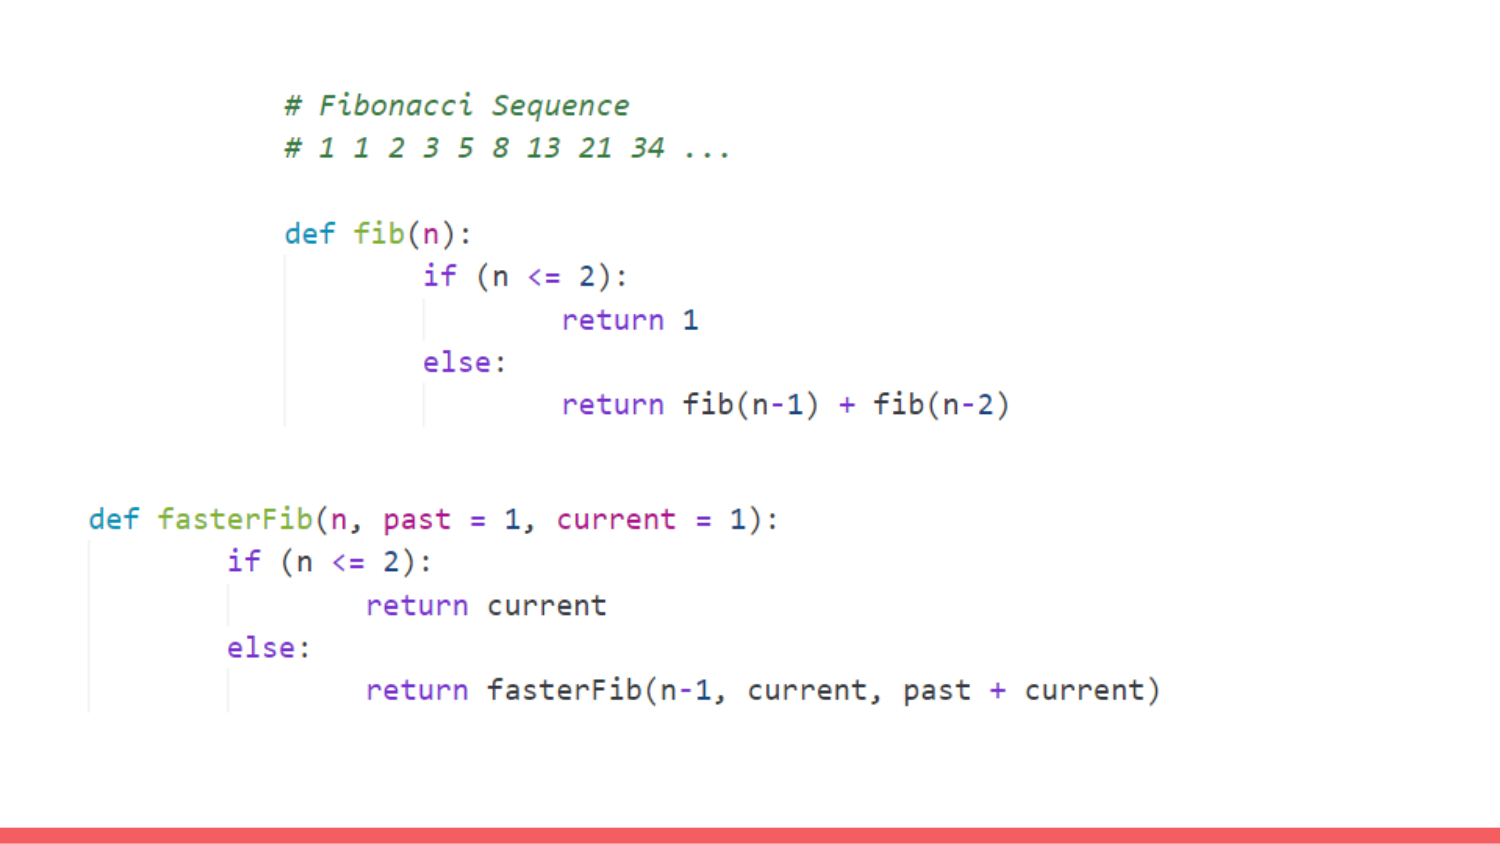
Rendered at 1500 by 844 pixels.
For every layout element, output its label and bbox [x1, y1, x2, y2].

picture [76, 498, 1206, 745]
picture [272, 63, 1082, 449]
